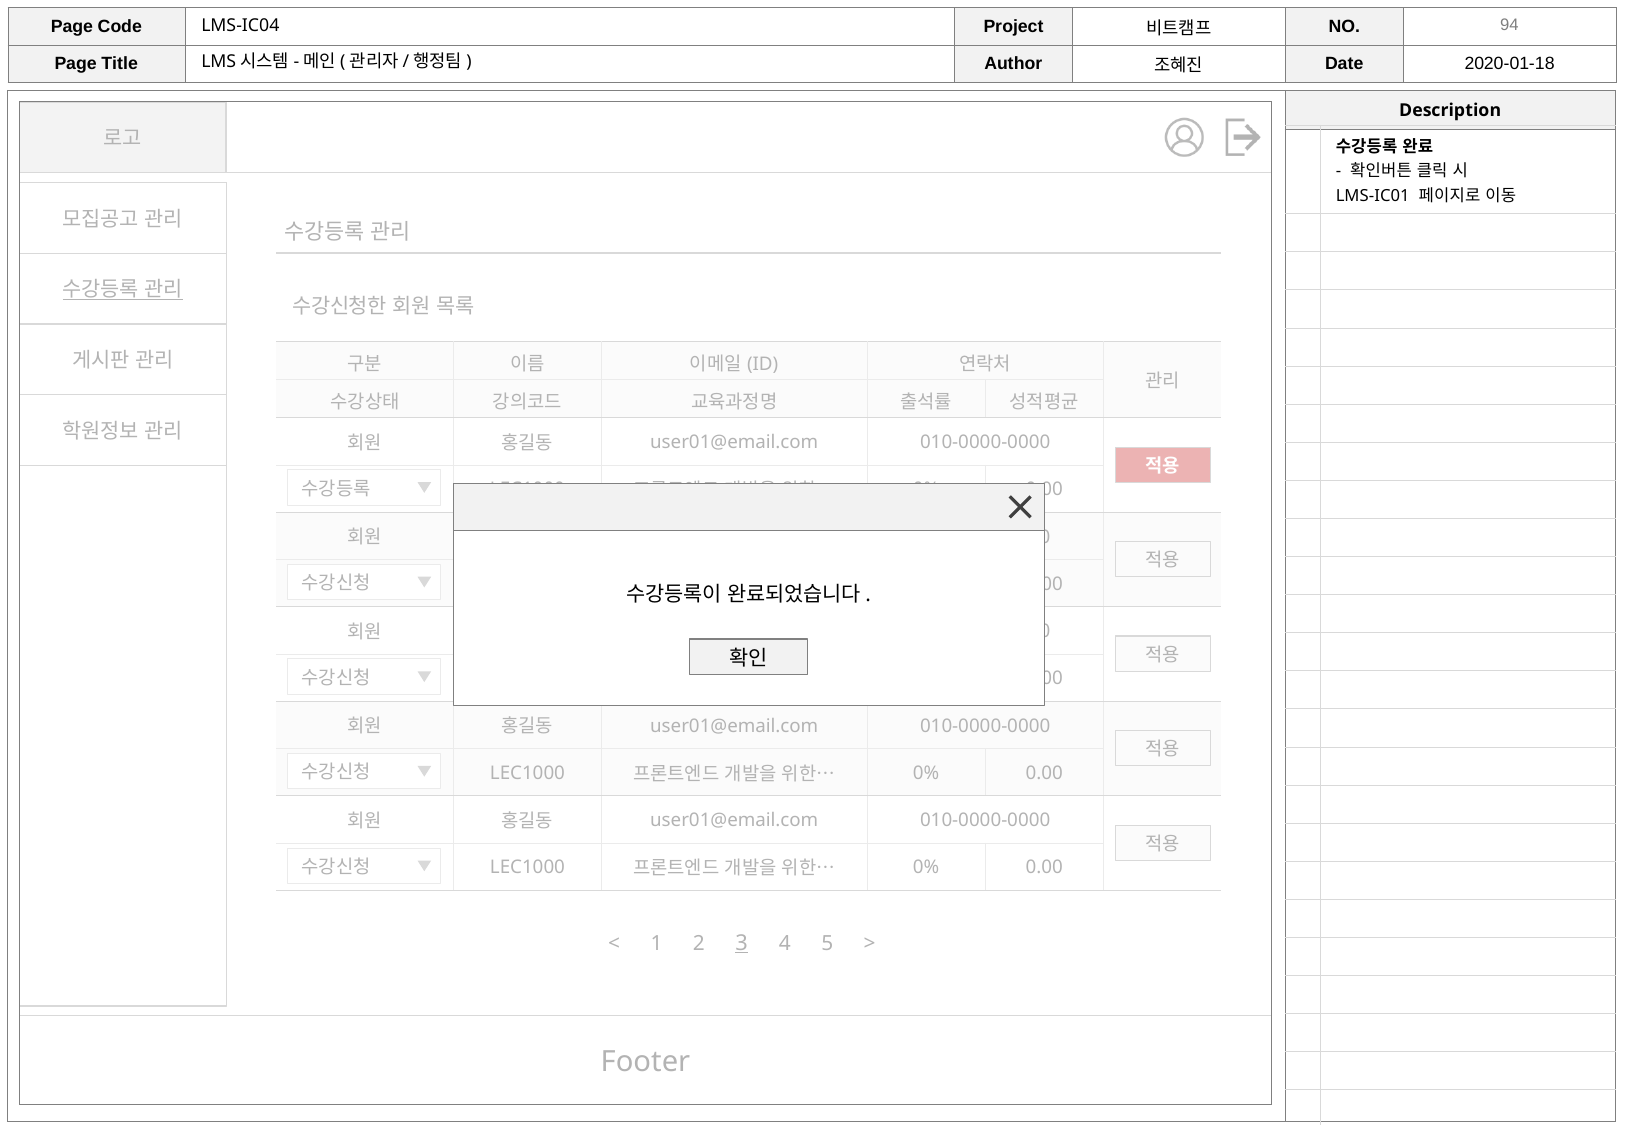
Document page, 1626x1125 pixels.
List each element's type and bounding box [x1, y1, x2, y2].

table_cell [1285, 367, 1320, 404]
table_cell [1285, 671, 1320, 708]
table_cell [1321, 976, 1616, 1013]
table_header [1285, 126, 1320, 213]
table_cell [1321, 824, 1616, 861]
table_cell [1285, 900, 1320, 937]
table_cell [1321, 938, 1616, 975]
table_cell [1285, 709, 1320, 747]
table_cell [1321, 786, 1616, 823]
table_cell [1321, 1014, 1616, 1051]
table_cell [1285, 252, 1320, 289]
table_cell [1285, 405, 1320, 442]
table_cell [1321, 329, 1616, 366]
table_cell [1321, 367, 1616, 404]
table_cell [1285, 481, 1320, 518]
table_cell [1321, 633, 1616, 670]
table_cell [1321, 1052, 1616, 1089]
table_cell [1321, 290, 1616, 328]
table_cell [1285, 1014, 1320, 1051]
table_cell [1285, 557, 1320, 594]
table_cell [1285, 748, 1320, 785]
table_cell [1285, 938, 1320, 975]
table_cell [1285, 290, 1320, 328]
table_cell [1321, 557, 1616, 594]
table_cell [1285, 862, 1320, 899]
table_cell [1285, 824, 1320, 861]
table_cell [1321, 1090, 1616, 1125]
table_cell [1285, 1052, 1320, 1089]
table_cell [1321, 748, 1616, 785]
table_cell [1285, 633, 1320, 670]
table_cell [1321, 519, 1616, 556]
table_cell [1285, 519, 1320, 556]
table_cell [1285, 595, 1320, 632]
table_cell [1321, 214, 1616, 251]
text_box [17, 100, 1274, 1106]
table_cell [1321, 481, 1616, 518]
table_cell [1285, 786, 1320, 823]
table_header [1321, 126, 1616, 213]
table_cell [1321, 443, 1616, 480]
table_cell [1285, 214, 1320, 251]
table_cell [1321, 405, 1616, 442]
table_cell [1321, 862, 1616, 899]
table_cell [1285, 329, 1320, 366]
table_cell [1321, 252, 1616, 289]
table_cell [1321, 595, 1616, 632]
table_cell [1285, 976, 1320, 1013]
table_cell [1285, 1090, 1320, 1125]
table_cell [1321, 671, 1616, 708]
table_cell [1285, 443, 1320, 480]
table_cell [1321, 900, 1616, 937]
table_cell [1321, 709, 1616, 747]
text_box [186, 6, 955, 79]
